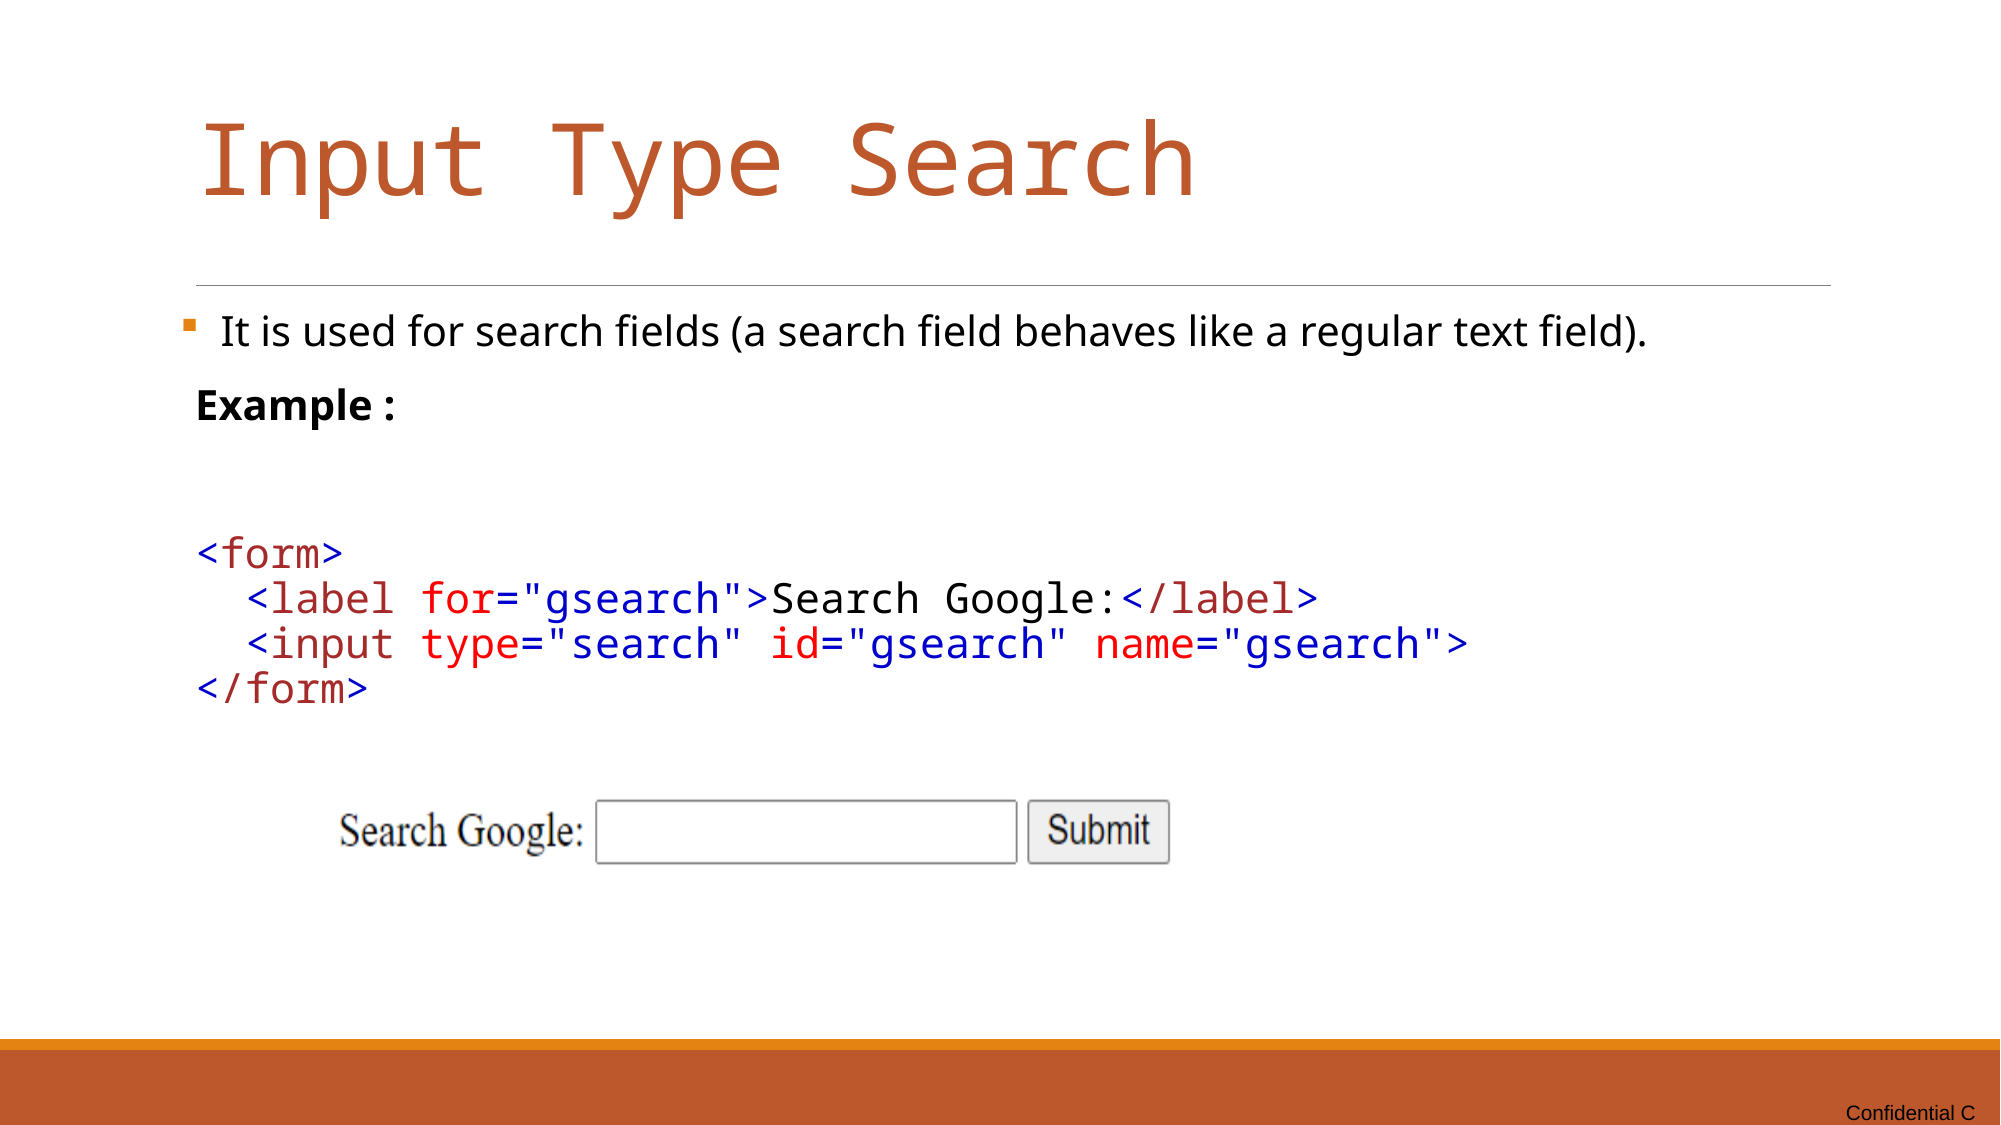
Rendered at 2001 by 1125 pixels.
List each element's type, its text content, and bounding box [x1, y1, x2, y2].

list It is used for search fields (a search field behaves like a regular text field). Example : <form> <label for="gsearch">Search Google:</label> <input type="search" id="gsearch" name="gsearch"> </form> [180, 302, 1830, 963]
title Input Type Search [180, 105, 1830, 302]
picture [338, 761, 1201, 902]
